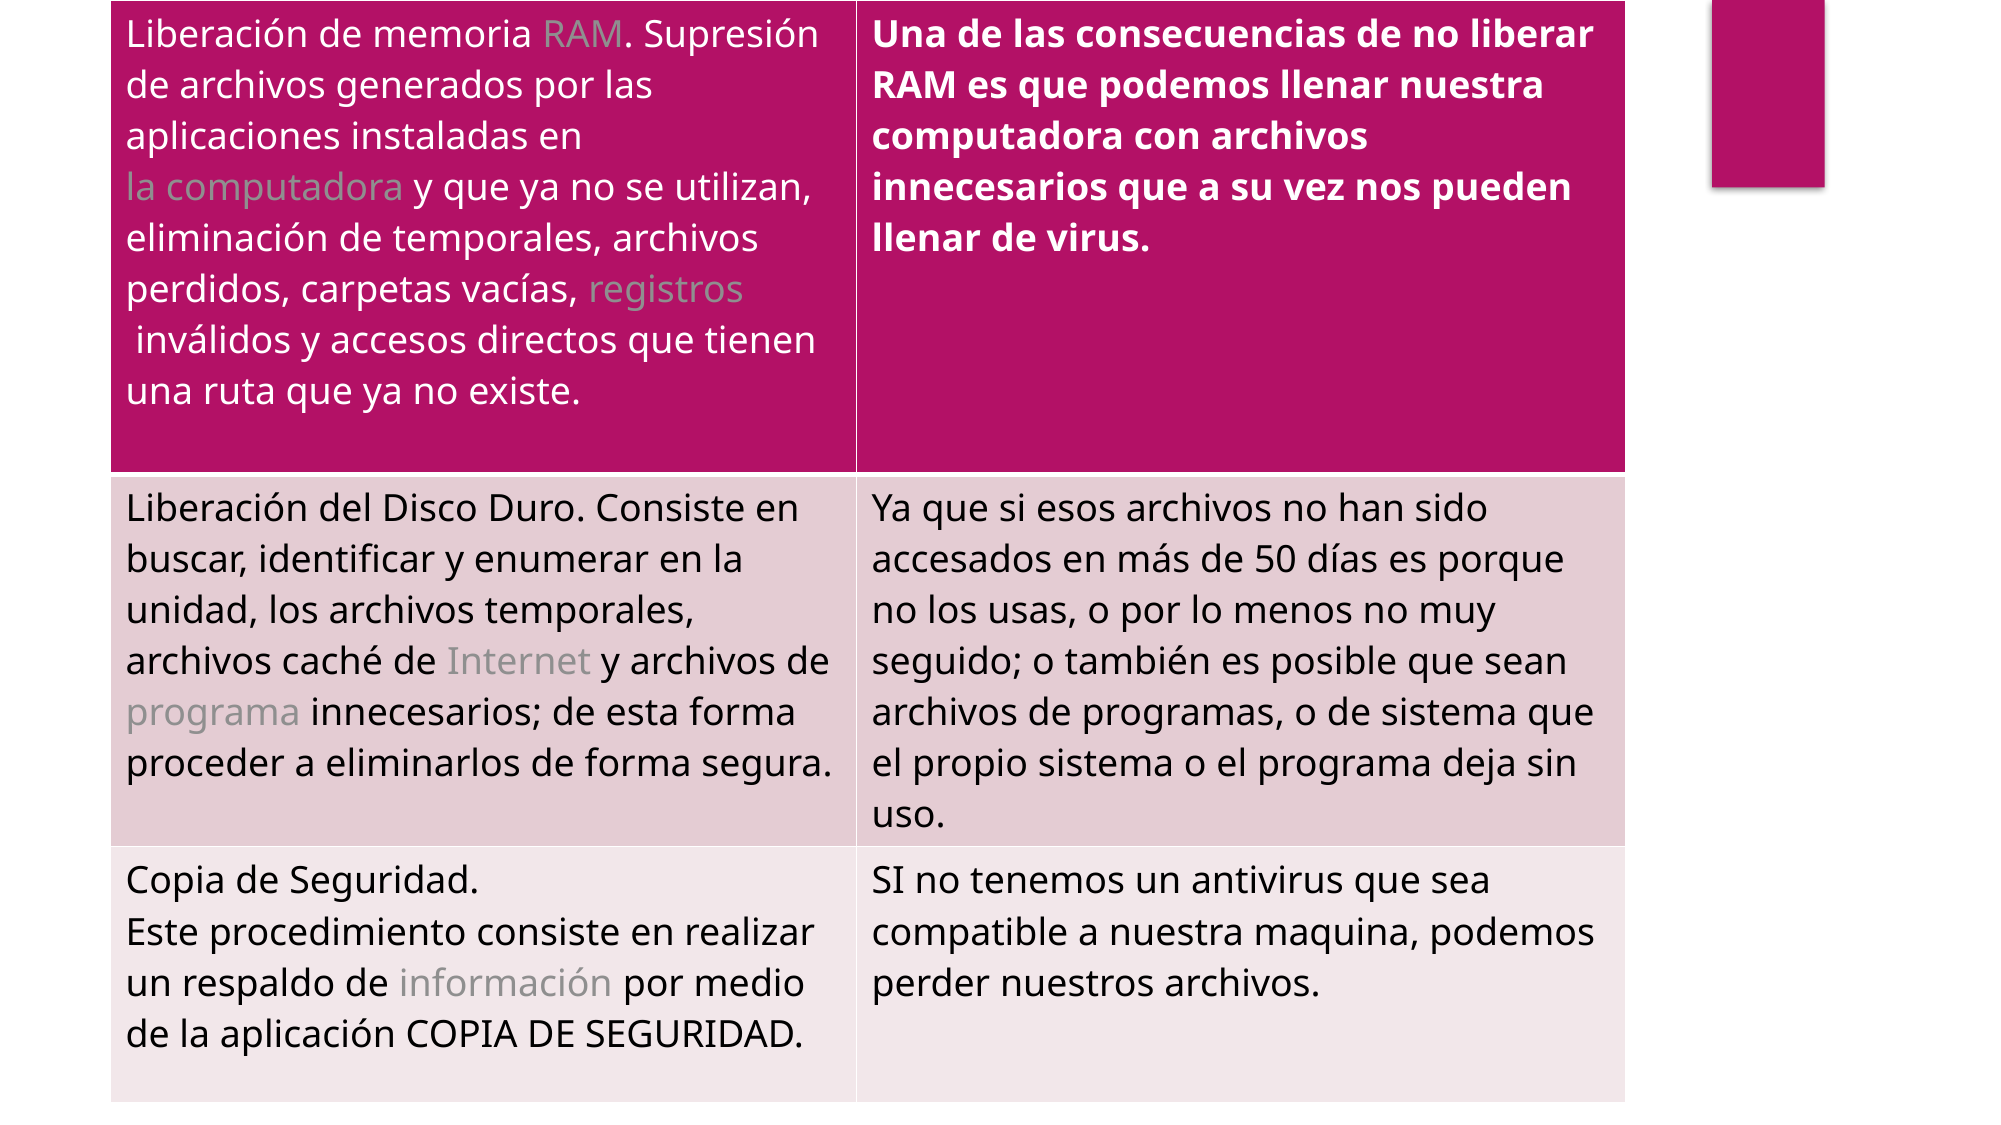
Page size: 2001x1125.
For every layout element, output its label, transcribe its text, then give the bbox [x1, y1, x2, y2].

table_header Liberación de memoria RAM. Supresión de archivos generados por las aplicaciones instaladas en la computadora y que ya no se utilizan, eliminación de temporales, archivos perdidos, carpetas vacías, registros inválidos y accesos directos que tienen una ruta que ya no existe. [111, 1, 856, 472]
table_cell SI no tenemos un antivirus que sea compatible a nuestra maquina, podemos perder nuestros archivos. [857, 847, 1625, 1102]
table_cell Copia de Seguridad. Este procedimiento consiste en realizar un respaldo de información por medio de la aplicación COPIA DE SEGURIDAD. [111, 847, 856, 1102]
table_header Una de las consecuencias de no liberar RAM es que podemos llenar nuestra computadora con archivos innecesarios que a su vez nos pueden llenar de virus. [857, 1, 1625, 472]
table_cell Liberación del Disco Duro. Consiste en buscar, identificar y enumerar en la unidad, los archivos temporales, archivos caché de Internet y archivos de programa innecesarios; de esta forma proceder a eliminarlos de forma segura. [111, 477, 856, 846]
table_cell Ya que si esos archivos no han sido accesados en más de 50 días es porque no los usas, o por lo menos no muy seguido; o también es posible que sean archivos de programas, o de sistema que el propio sistema o el programa deja sin uso. [857, 477, 1625, 846]
